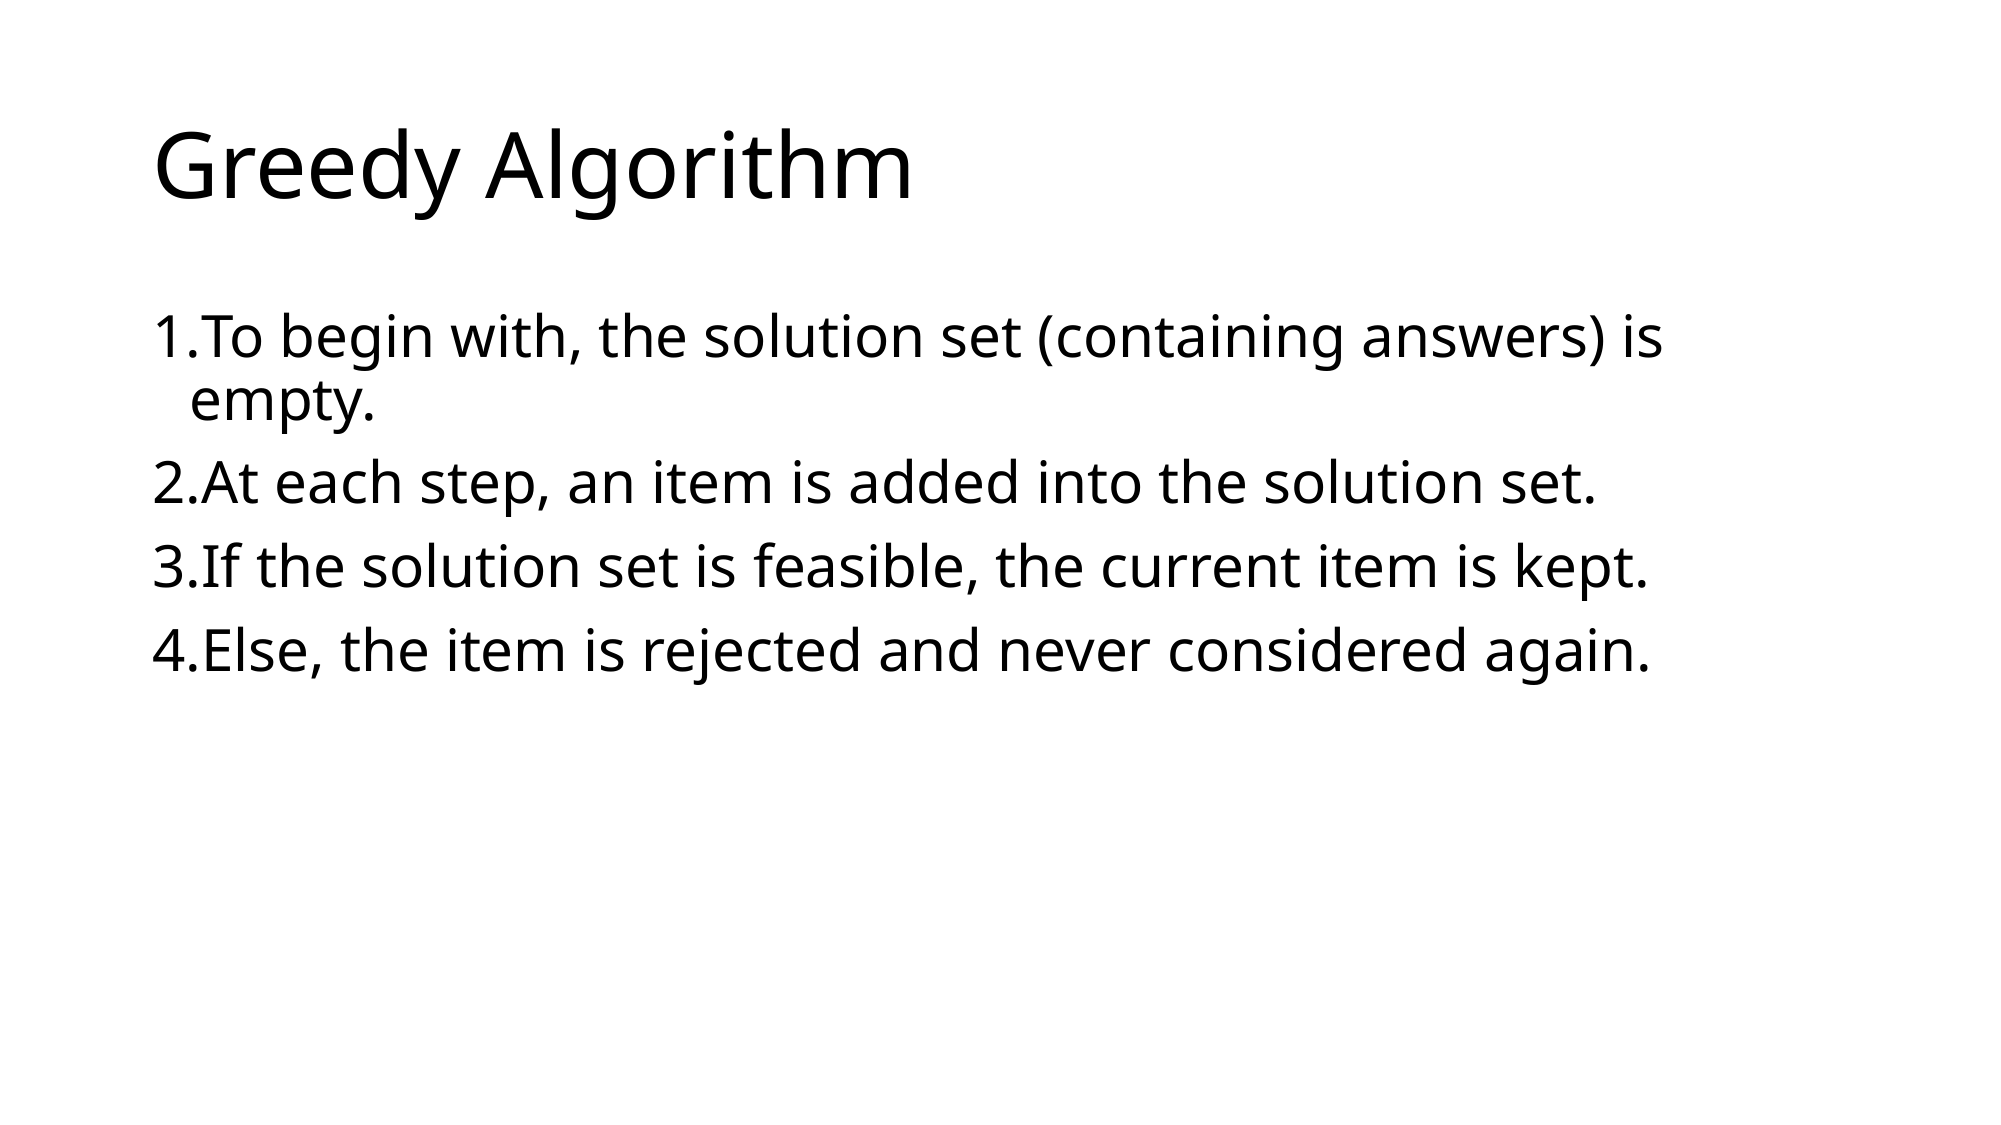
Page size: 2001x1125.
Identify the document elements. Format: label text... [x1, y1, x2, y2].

title Greedy Algorithm [137, 59, 1863, 278]
list To begin with, the solution set (containing answers) is empty. At each step, an item is added into the solution set. If the solution set is feasible, the current item is kept. Else, the item is rejected and never considered again. [137, 299, 1863, 1014]
